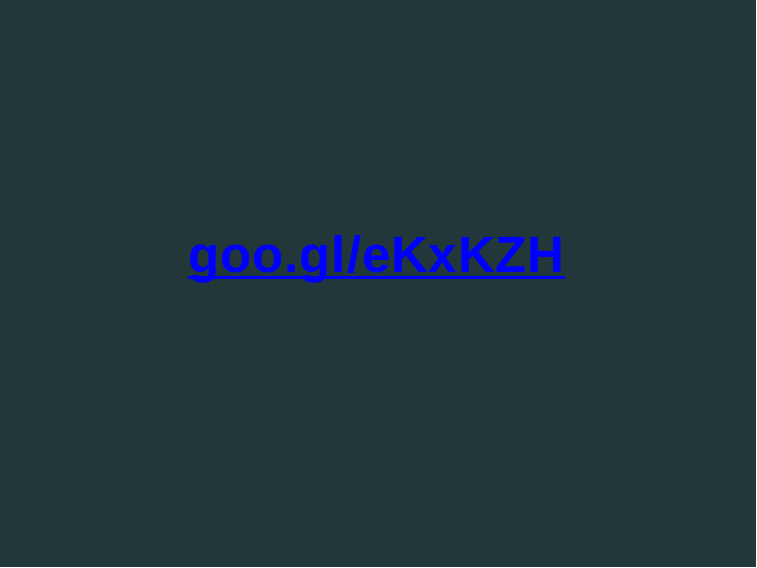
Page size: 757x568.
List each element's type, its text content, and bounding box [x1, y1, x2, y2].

text_box [0, 0, 756, 567]
title goo.gl/eKxKZH [186, 219, 570, 317]
